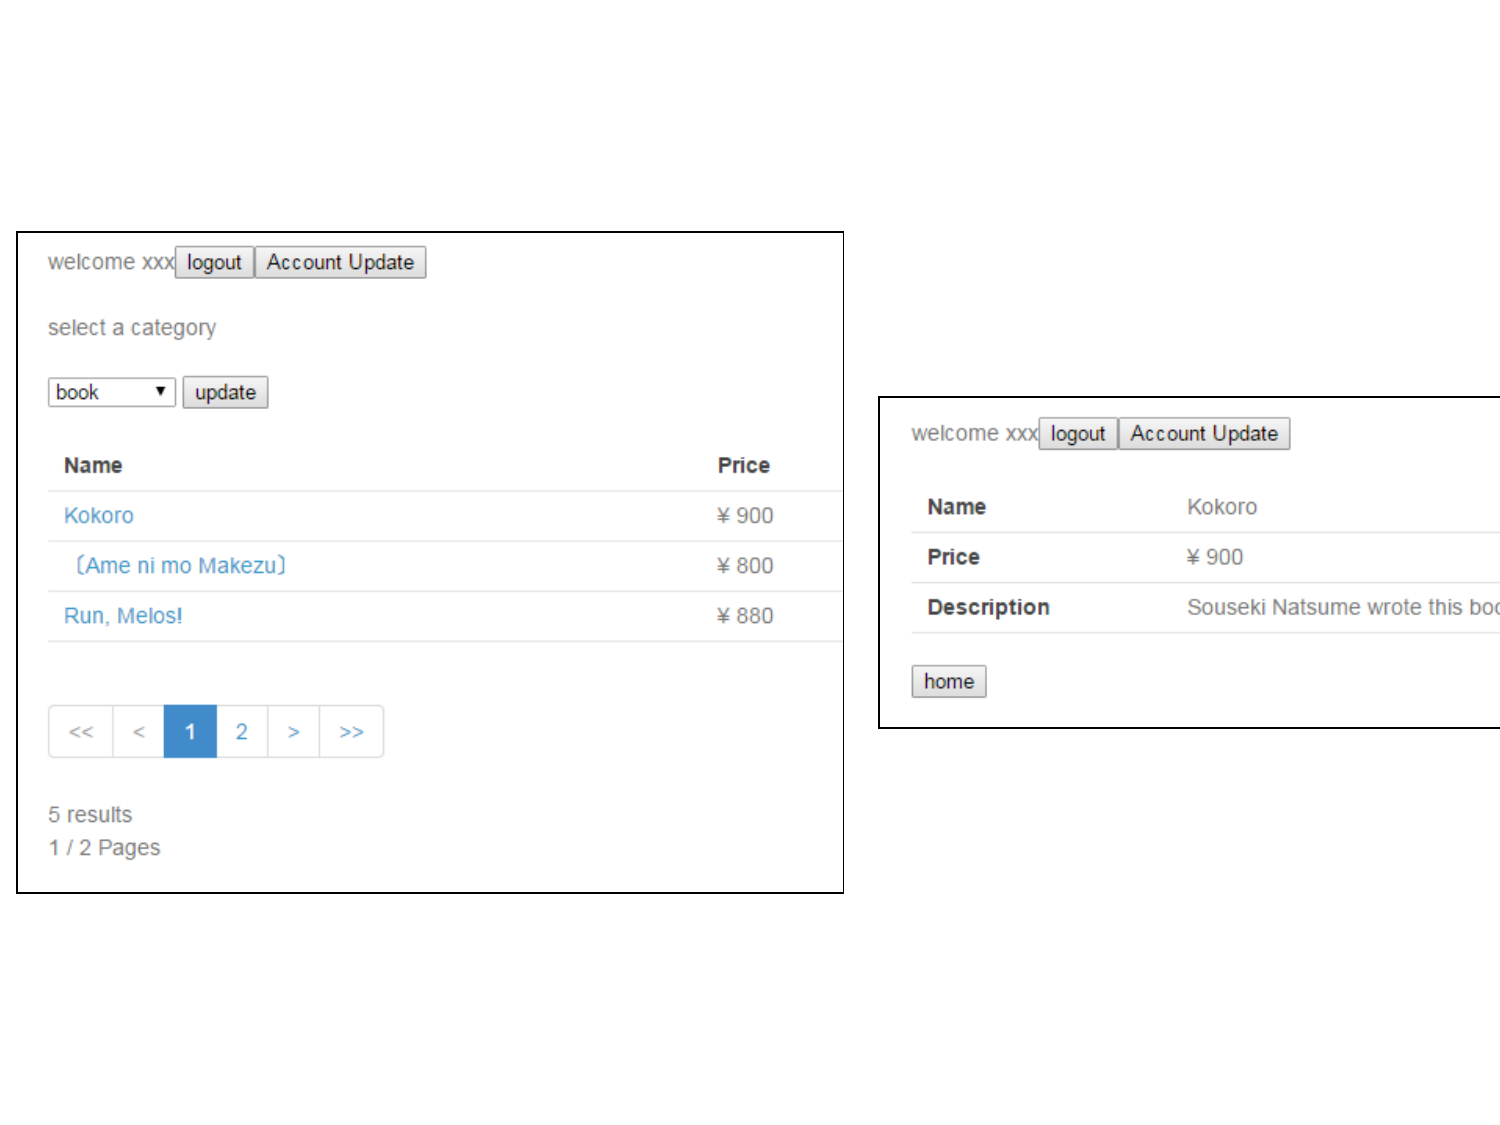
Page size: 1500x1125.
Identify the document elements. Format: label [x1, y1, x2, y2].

picture [879, 397, 1500, 728]
picture [17, 232, 843, 893]
